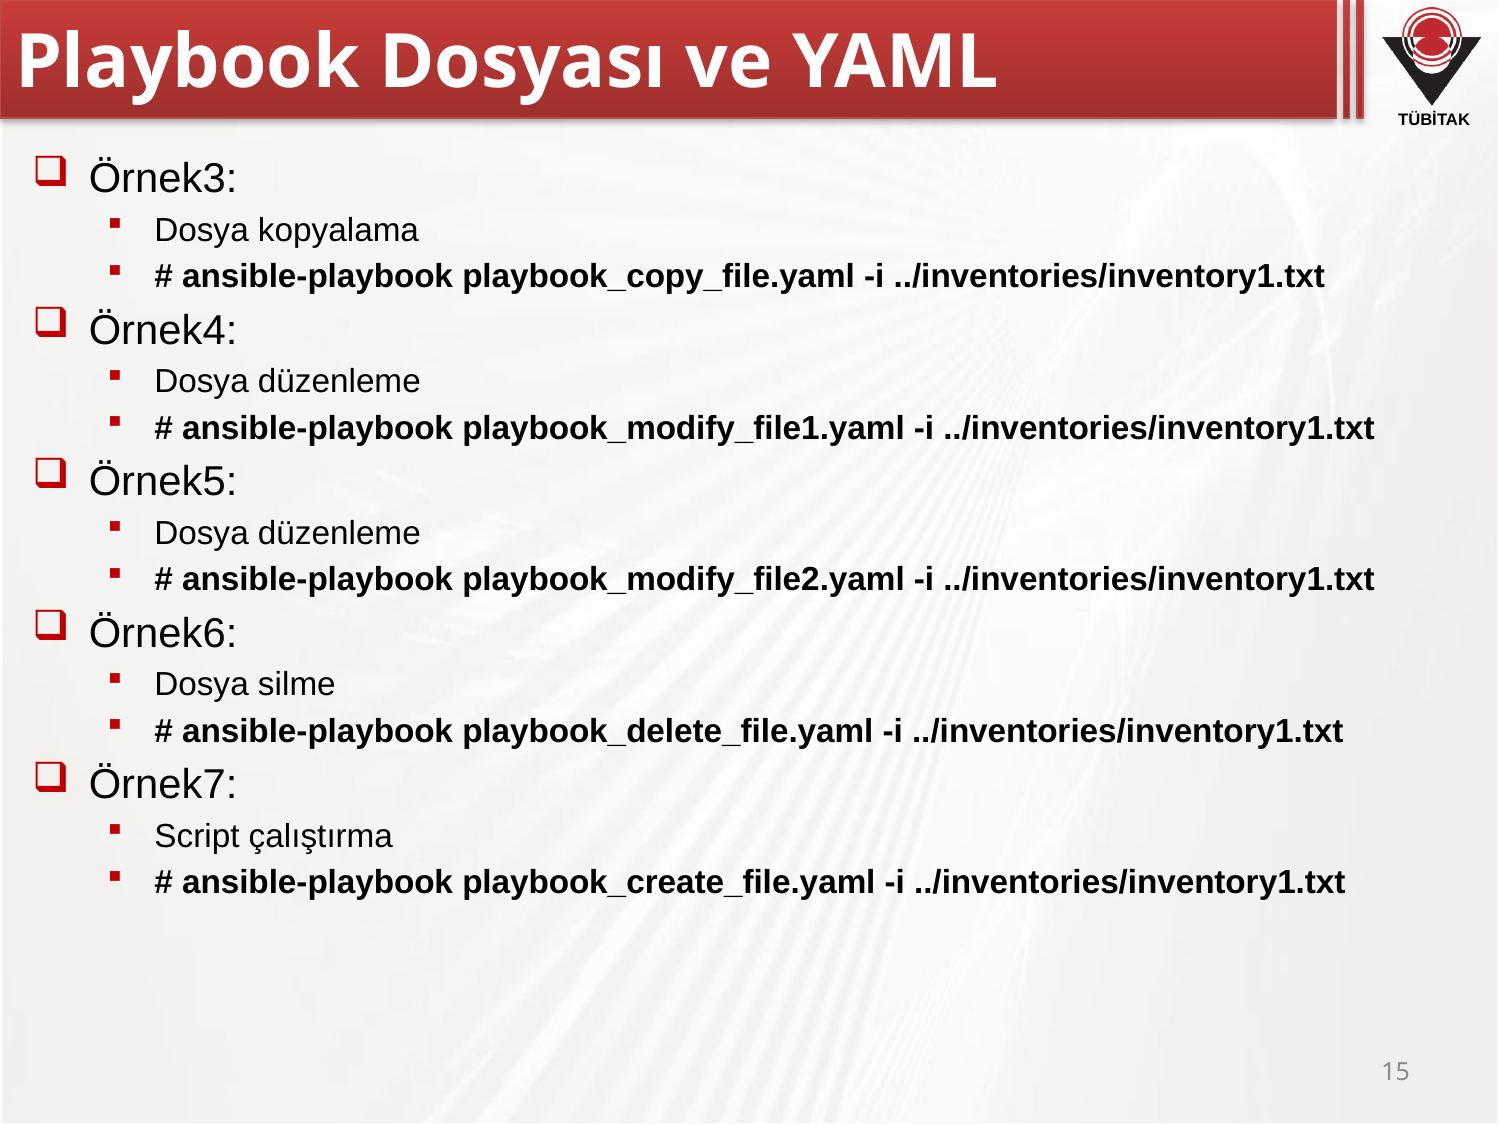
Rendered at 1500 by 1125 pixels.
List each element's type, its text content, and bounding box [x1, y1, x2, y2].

picture [1, 0, 1499, 1125]
text_box Örnek3: Dosya kopyalama # ansible-playbook playbook_copy_file.yaml -i ../inventories/inventory1.txt Örnek4: Dosya düzenleme # ansible-playbook playbook_modify_file1.yaml -i ../inventories/inventory1.txt Örnek5: Dosya düzenleme # ansible-playbook playbook_modify_file2.yaml -i ../inventories/inventory1.txt Örnek6: Dosya silme # ansible-playbook playbook_delete_file.yaml -i ../inventories/inventory1.txt Örnek7: Script çalıştırma # ansible-playbook playbook_create_file.yaml -i ../inventories/inventory1.txt [17, 143, 1412, 1043]
title Playbook Dosyası ve YAML [0, 0, 1341, 117]
slide_number 15 [1074, 1042, 1425, 1103]
